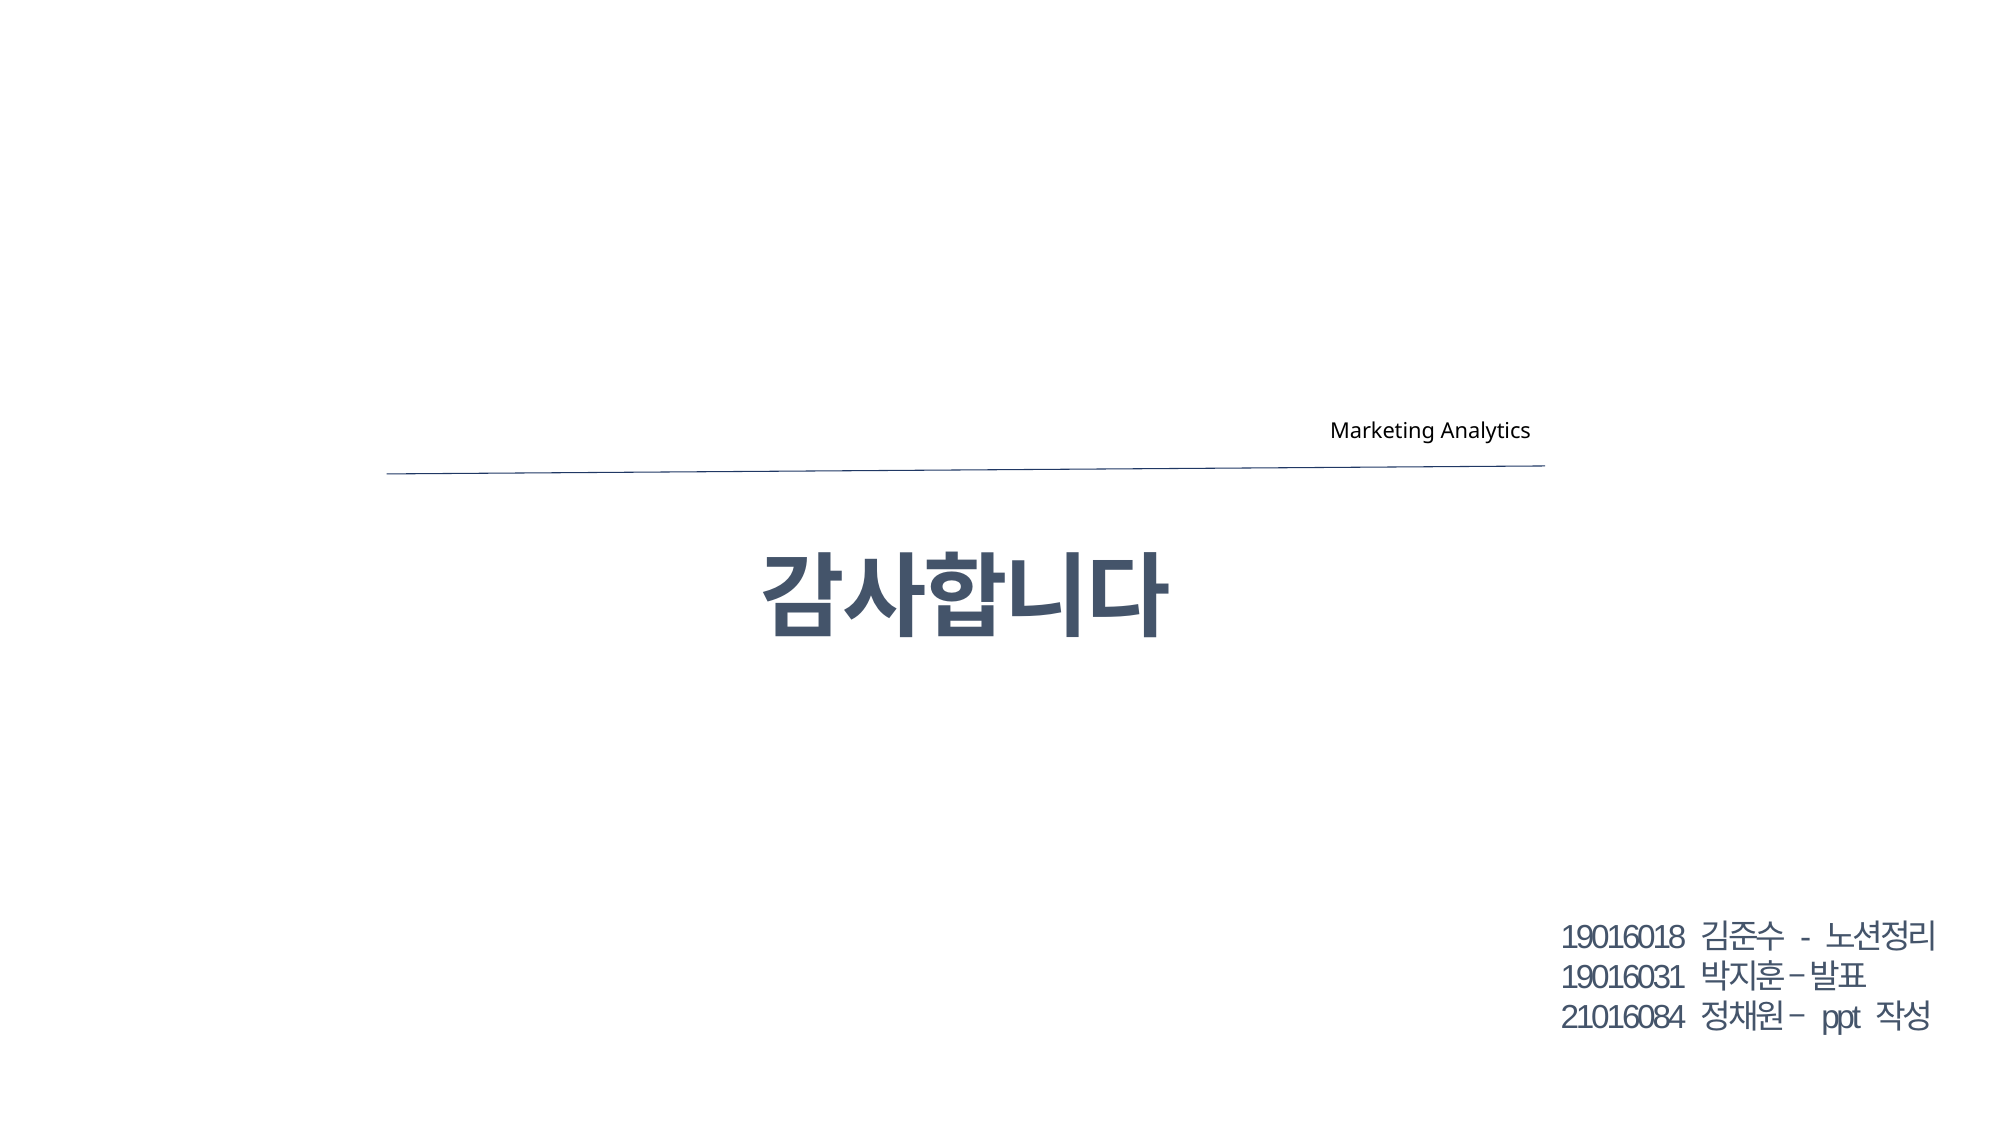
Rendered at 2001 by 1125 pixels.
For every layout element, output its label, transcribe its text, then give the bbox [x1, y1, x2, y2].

text_box Marketing Analytics [1315, 409, 1547, 451]
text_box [386, 465, 1546, 474]
text_box 감사합니다 [745, 530, 1186, 655]
text_box 19016018 김준수 - 노션정리 19016031 박지훈 – 발표 21016084 정채원 – ppt 작성 [1545, 907, 1953, 1043]
